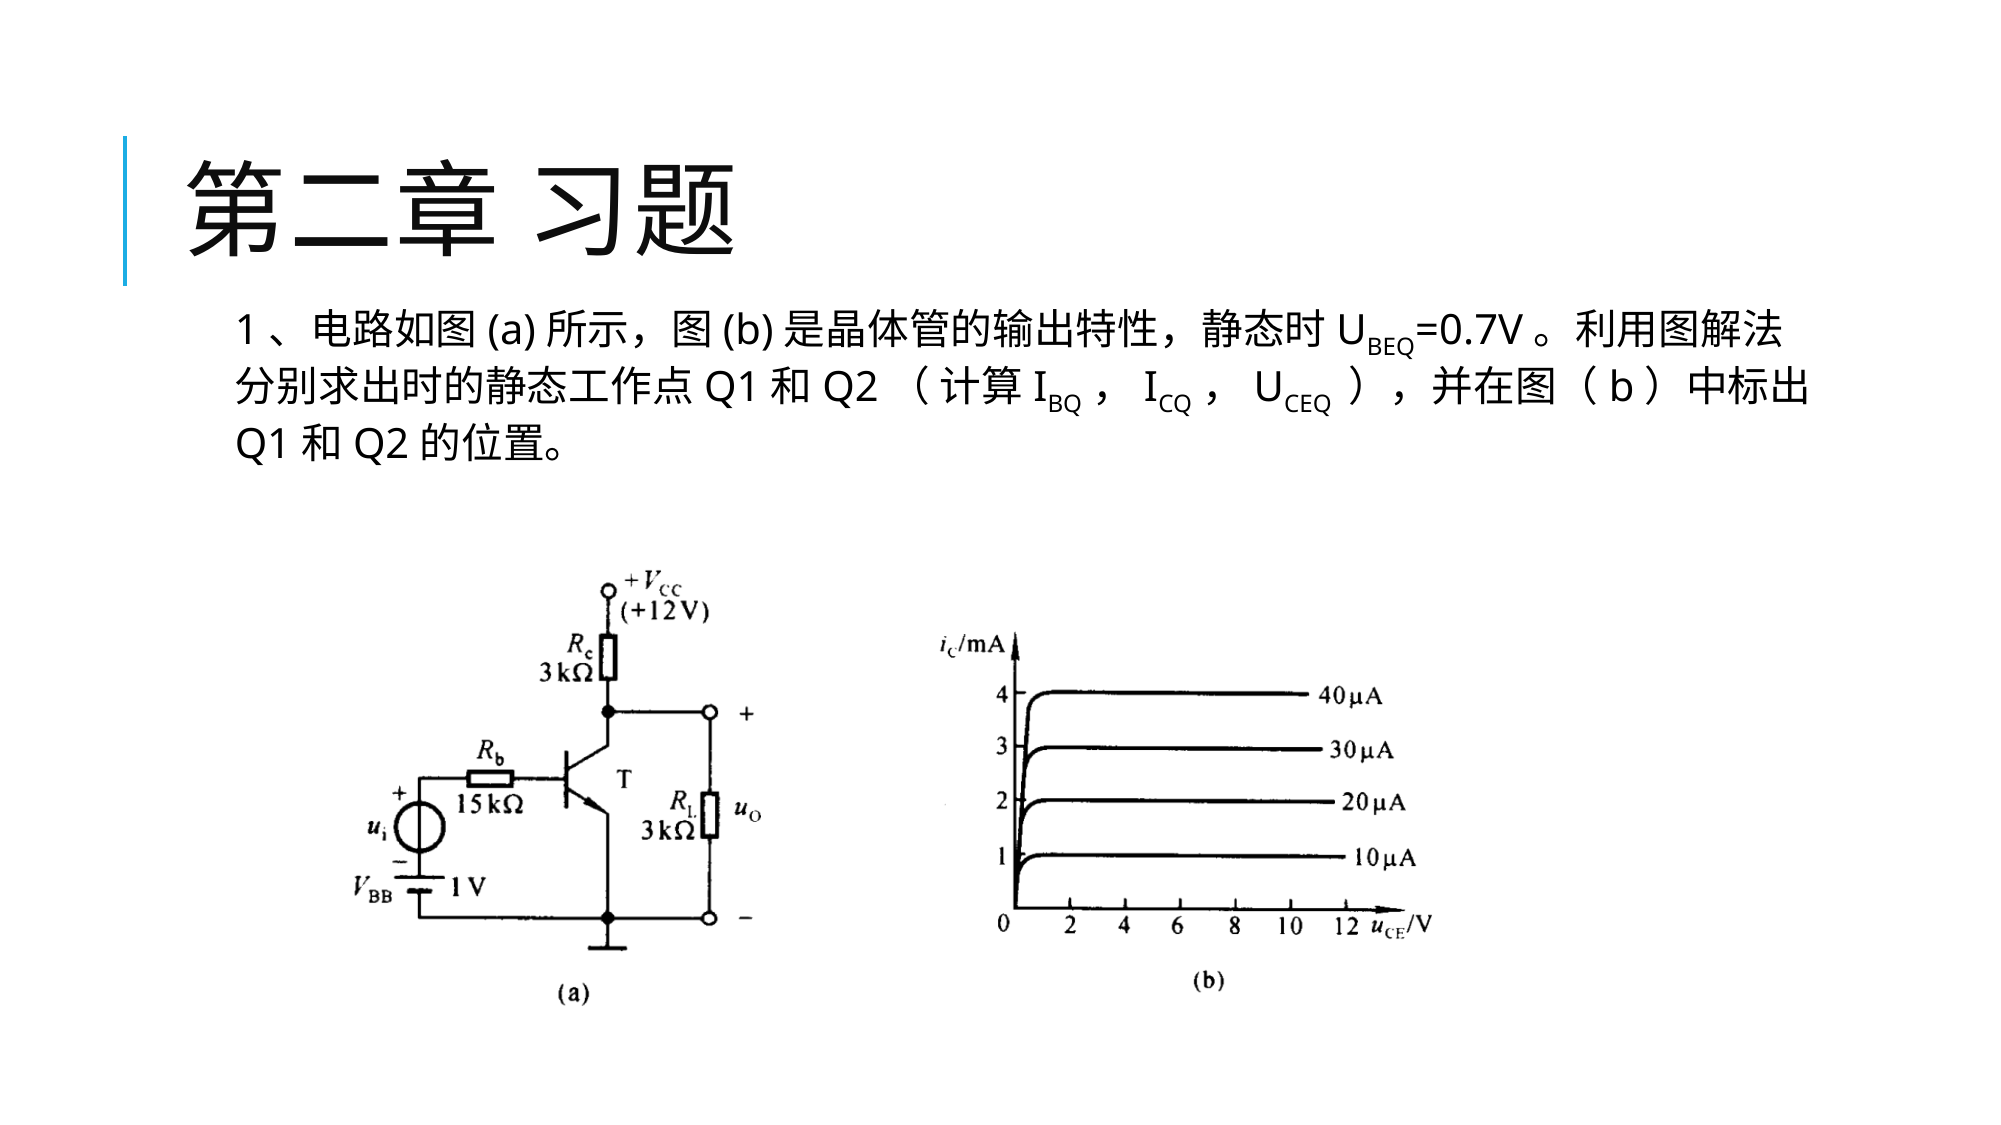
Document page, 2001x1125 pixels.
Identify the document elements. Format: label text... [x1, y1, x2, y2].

picture [344, 562, 761, 1025]
title 第二章 习题 [168, 96, 1763, 342]
picture [925, 612, 1453, 1001]
